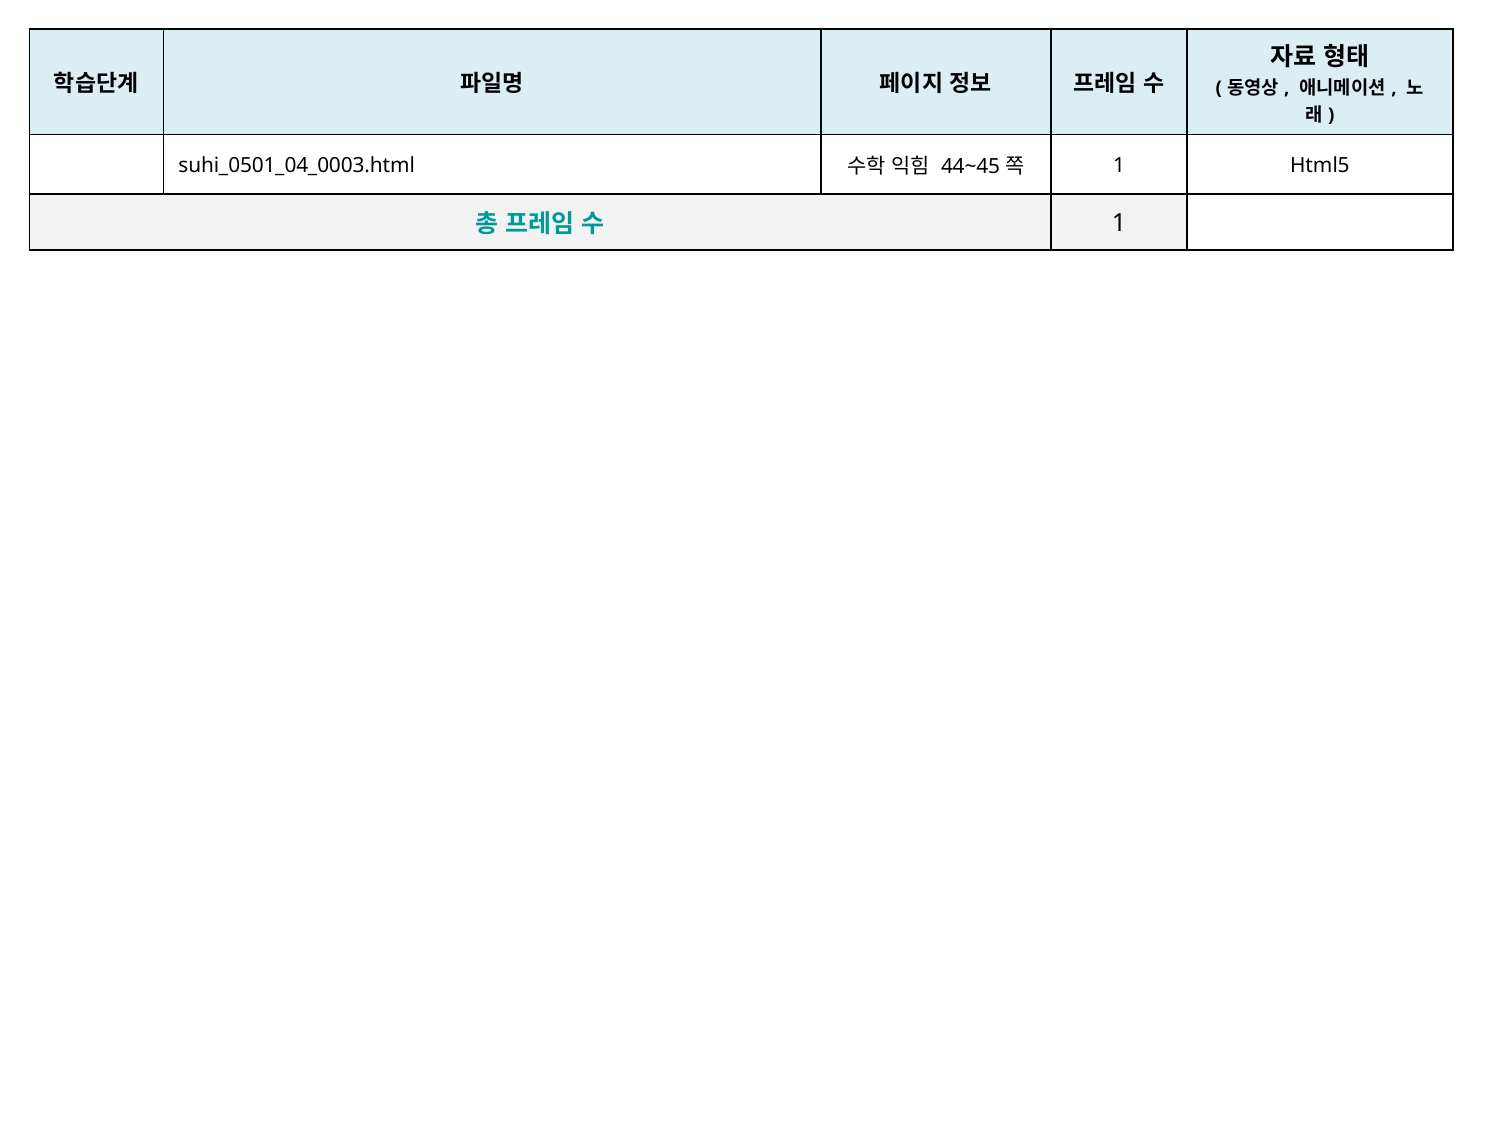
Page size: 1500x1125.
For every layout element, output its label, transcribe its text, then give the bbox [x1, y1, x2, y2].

table_cell [30, 135, 163, 193]
table_cell Html5 [1188, 135, 1452, 193]
table_header 학습단계 [30, 30, 163, 134]
table_header 프레임 수 [1052, 30, 1186, 134]
table_header 자료 형태 (동영상, 애니메이션, 노래) [1188, 30, 1452, 134]
table_header 파일명 [164, 30, 820, 134]
table_header 페이지 정보 [822, 30, 1050, 134]
table_cell 1 [1052, 195, 1186, 249]
table_cell 수학 익힘 44~45쪽 [822, 135, 1050, 193]
table_cell [1188, 195, 1452, 249]
table_cell suhi_0501_04_0003.html [164, 135, 820, 193]
table_cell 총 프레임 수 [30, 195, 1050, 249]
table_cell 1 [1052, 135, 1186, 193]
